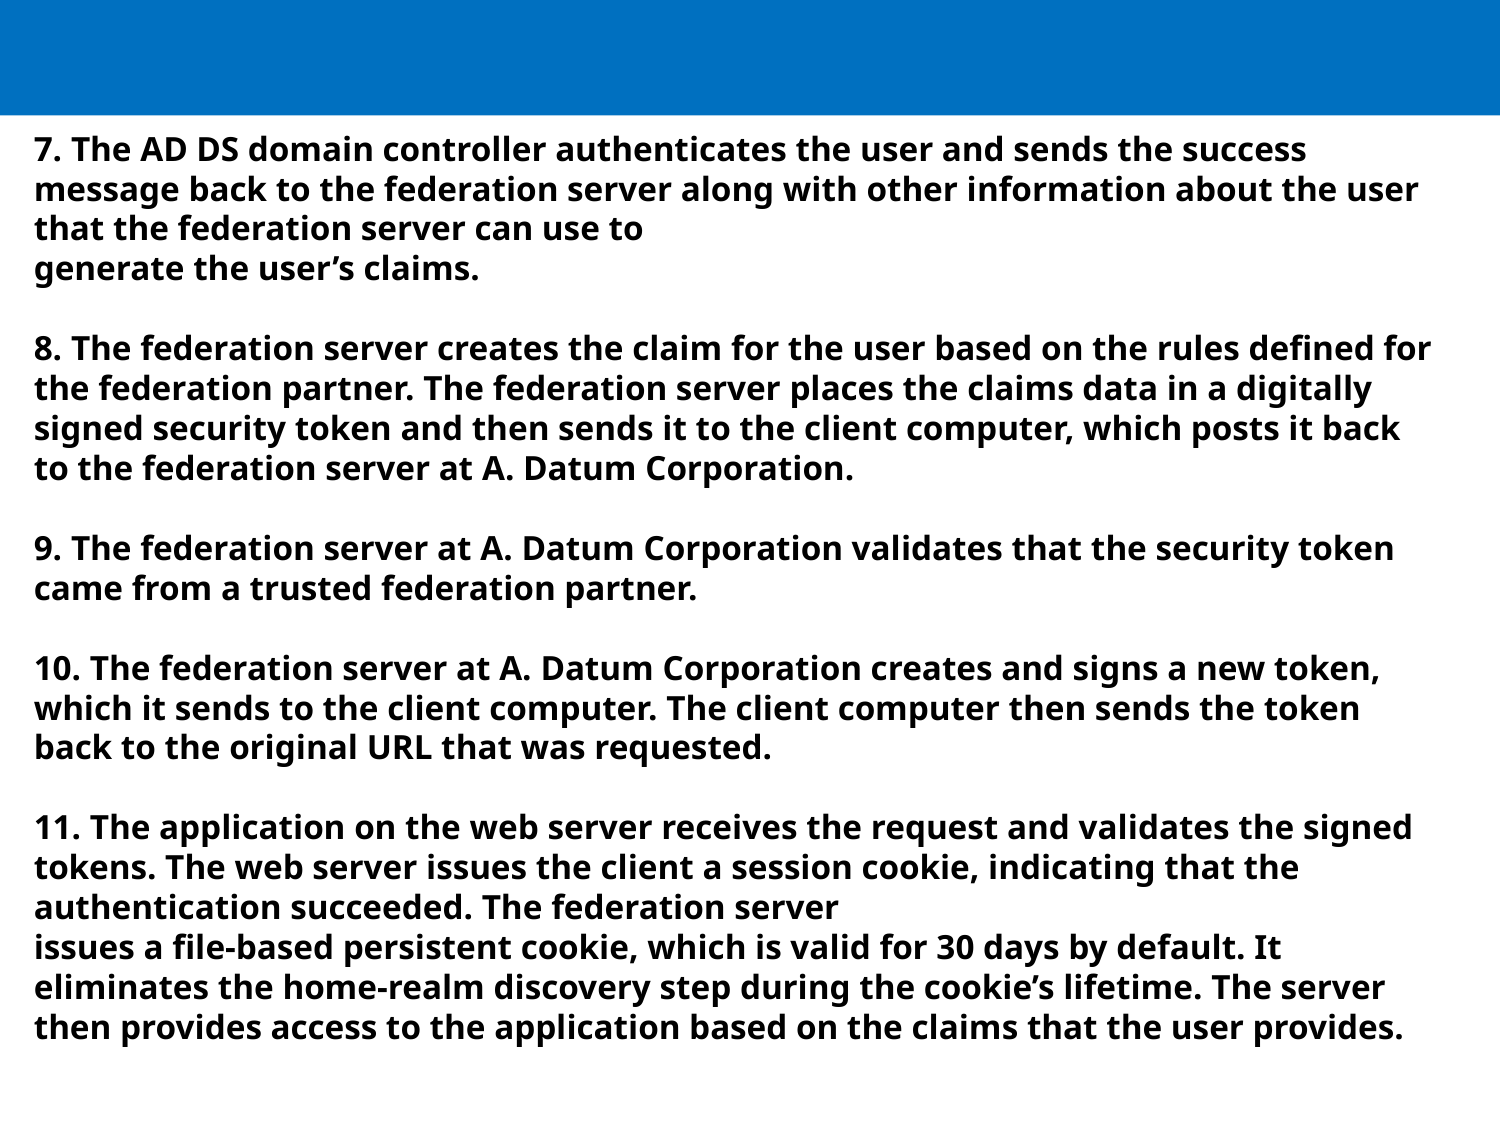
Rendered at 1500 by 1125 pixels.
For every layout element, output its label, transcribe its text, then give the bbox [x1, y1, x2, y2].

text_box 7. The AD DS domain controller authenticates the user and sends the success message back to the federation server along with other information about the user that the federation server can use to generate the user’s claims. 8. The federation server creates the claim for the user based on the rules defined for the federation partner. The federation server places the claims data in a digitally signed security token and then sends it to the client computer, which posts it back to the federation server at A. Datum Corporation. 9. The federation server at A. Datum Corporation validates that the security token came from a trusted federation partner. 10. The federation server at A. Datum Corporation creates and signs a new token, which it sends to the client computer. The client computer then sends the token back to the original URL that was requested. 11. The application on the web server receives the request and validates the signed tokens. The web server issues the client a session cookie, indicating that the authentication succeeded. The federation server issues a file-based persistent cookie, which is valid for 30 days by default. It eliminates the home-realm discovery step during the cookie’s lifetime. The server then provides access to the application based on the claims that the user provides. [19, 120, 1458, 1054]
